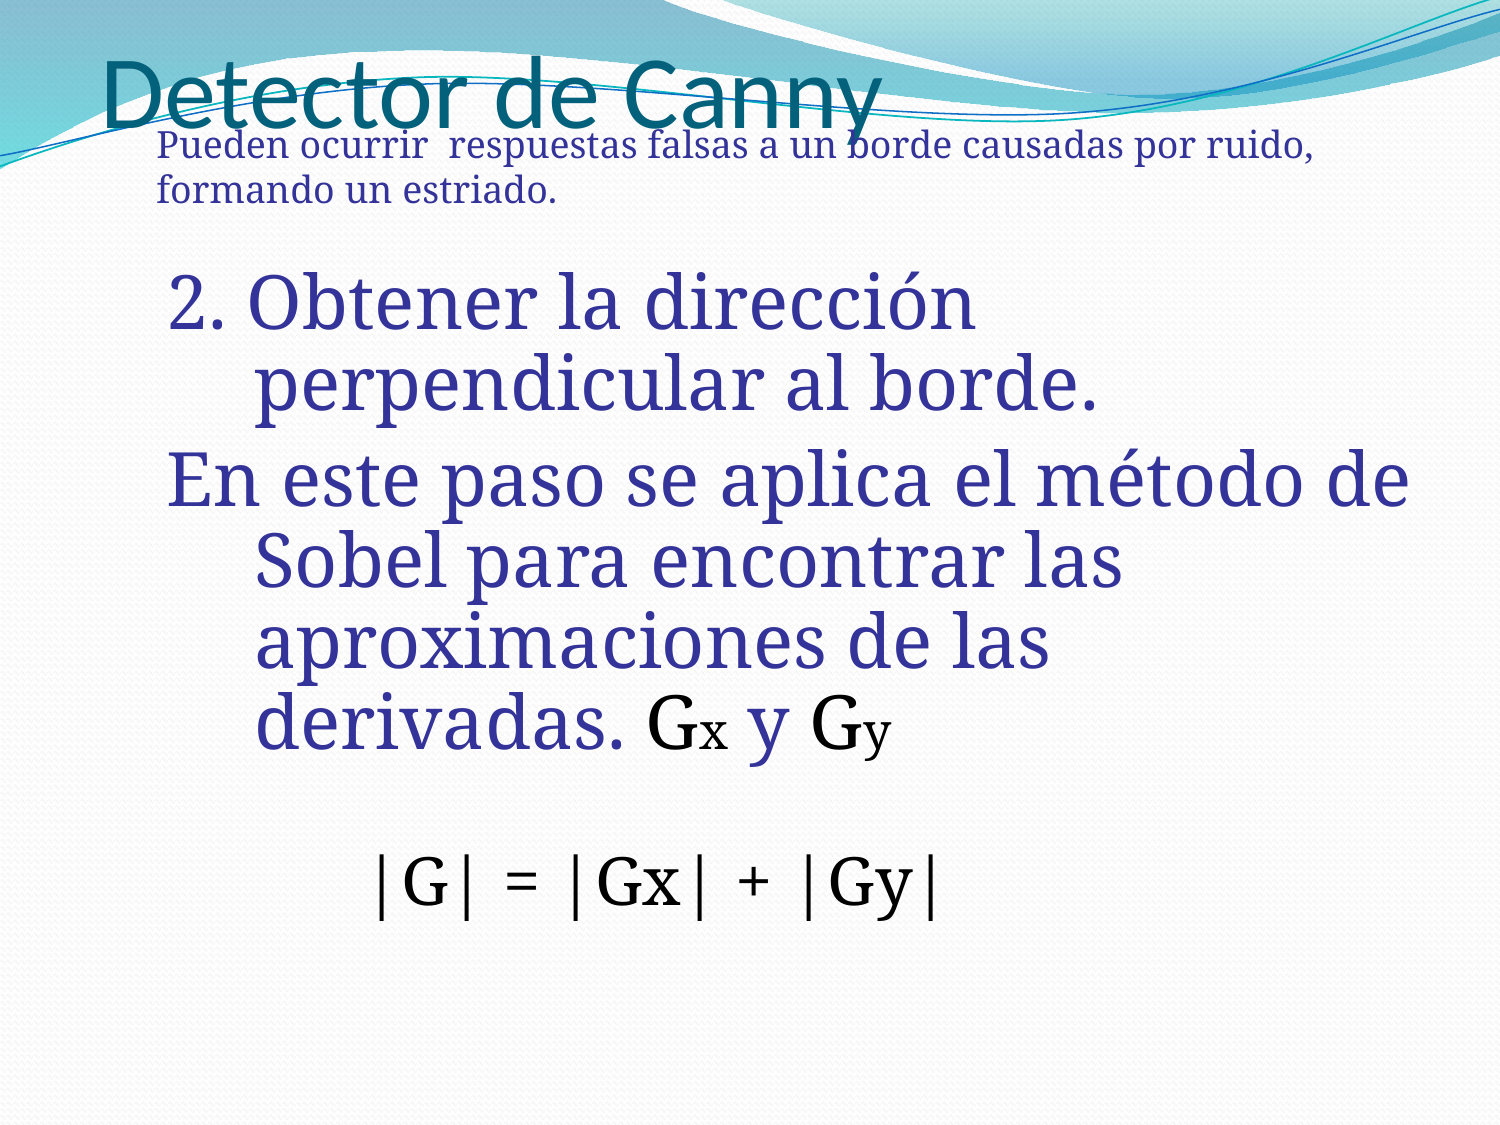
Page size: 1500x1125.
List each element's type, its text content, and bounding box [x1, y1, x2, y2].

title Detector de Canny [100, 0, 1376, 149]
list 2. Obtener la dirección perpendicular al borde. En este paso se aplica el método de Sobel para encontrar las aproximaciones de las derivadas. Gx y Gy [76, 172, 1435, 1094]
text_box |G| = |Gx| + |Gy| [349, 831, 975, 972]
text_box Pueden ocurrir respuestas falsas a un borde causadas por ruido, formando un estriado. [141, 113, 1500, 219]
